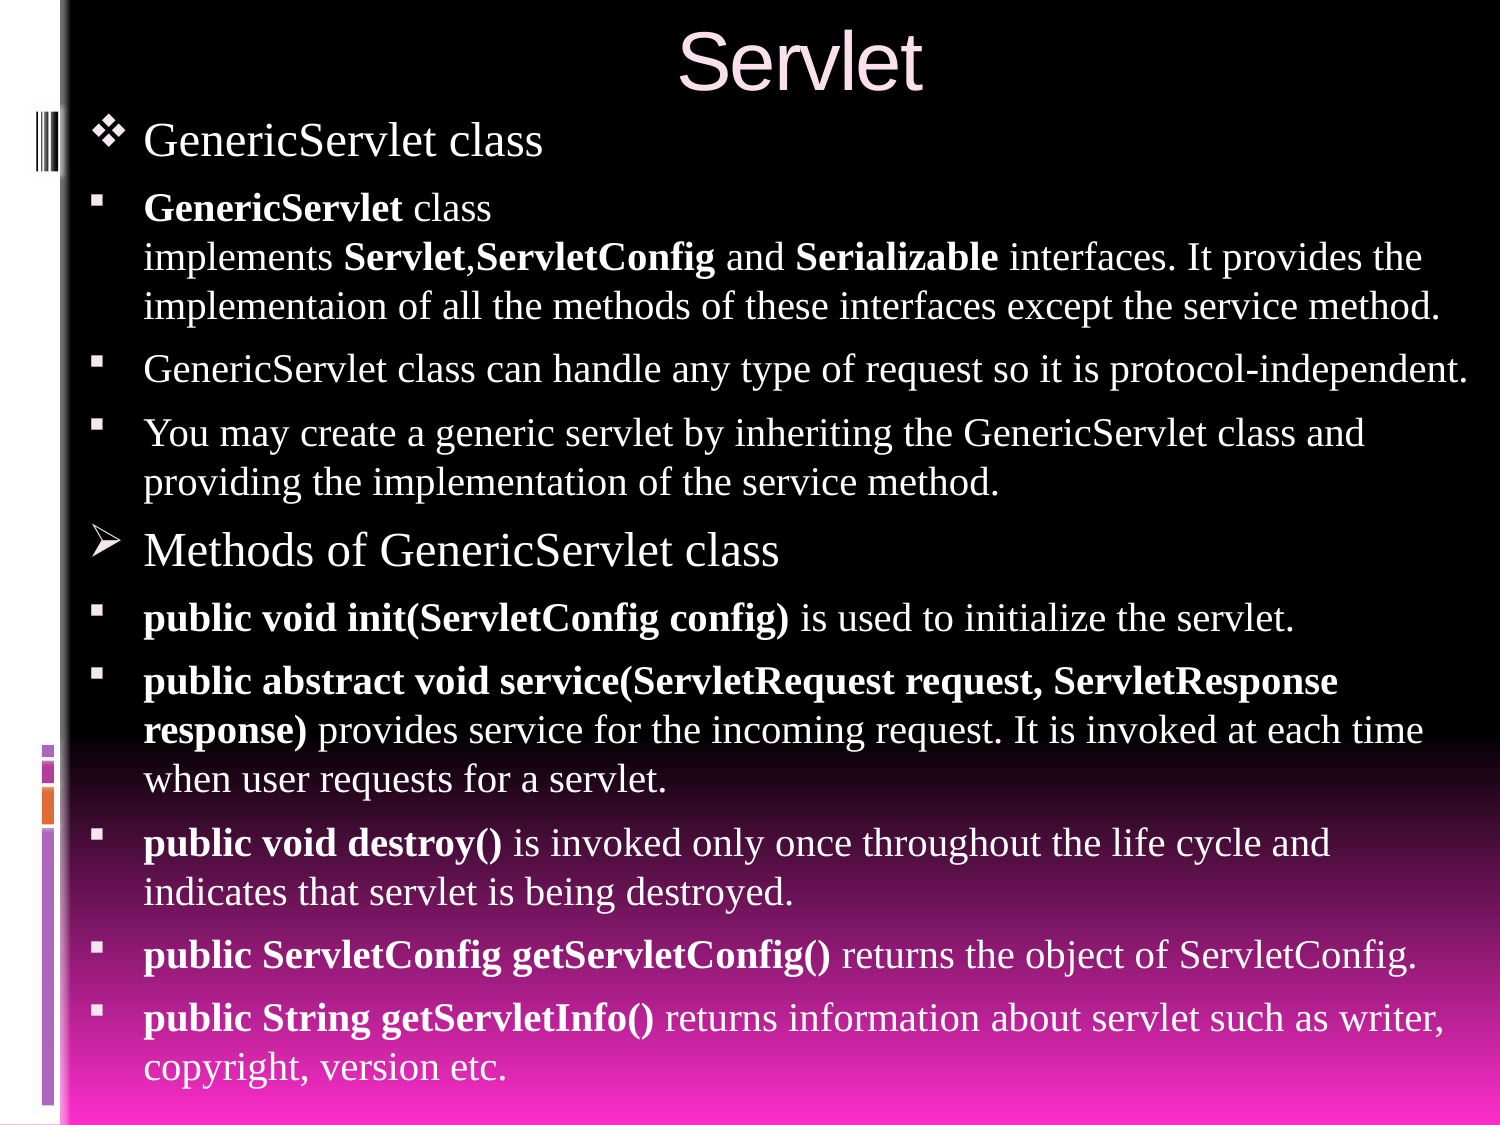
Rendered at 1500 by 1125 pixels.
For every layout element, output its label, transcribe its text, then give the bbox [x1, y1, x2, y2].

list GenericServlet class GenericServlet class implements Servlet,ServletConfig and Serializable interfaces. It provides the implementaion of all the methods of these interfaces except the service method. GenericServlet class can handle any type of request so it is protocol-independent. You may create a generic servlet by inheriting the GenericServlet class and providing the implementation of the service method. Methods of GenericServlet class public void init(ServletConfig config) is used to initialize the servlet. public abstract void service(ServletRequest request, ServletResponse response) provides service for the incoming request. It is invoked at each time when user requests for a servlet. public void destroy() is invoked only once throughout the life cycle and indicates that servlet is being destroyed. public ServletConfig getServletConfig() returns the object of ServletConfig. public String getServletInfo() returns information about servlet such as writer, copyright, version etc. [62, 99, 1500, 1125]
title Servlet [162, 0, 1438, 99]
